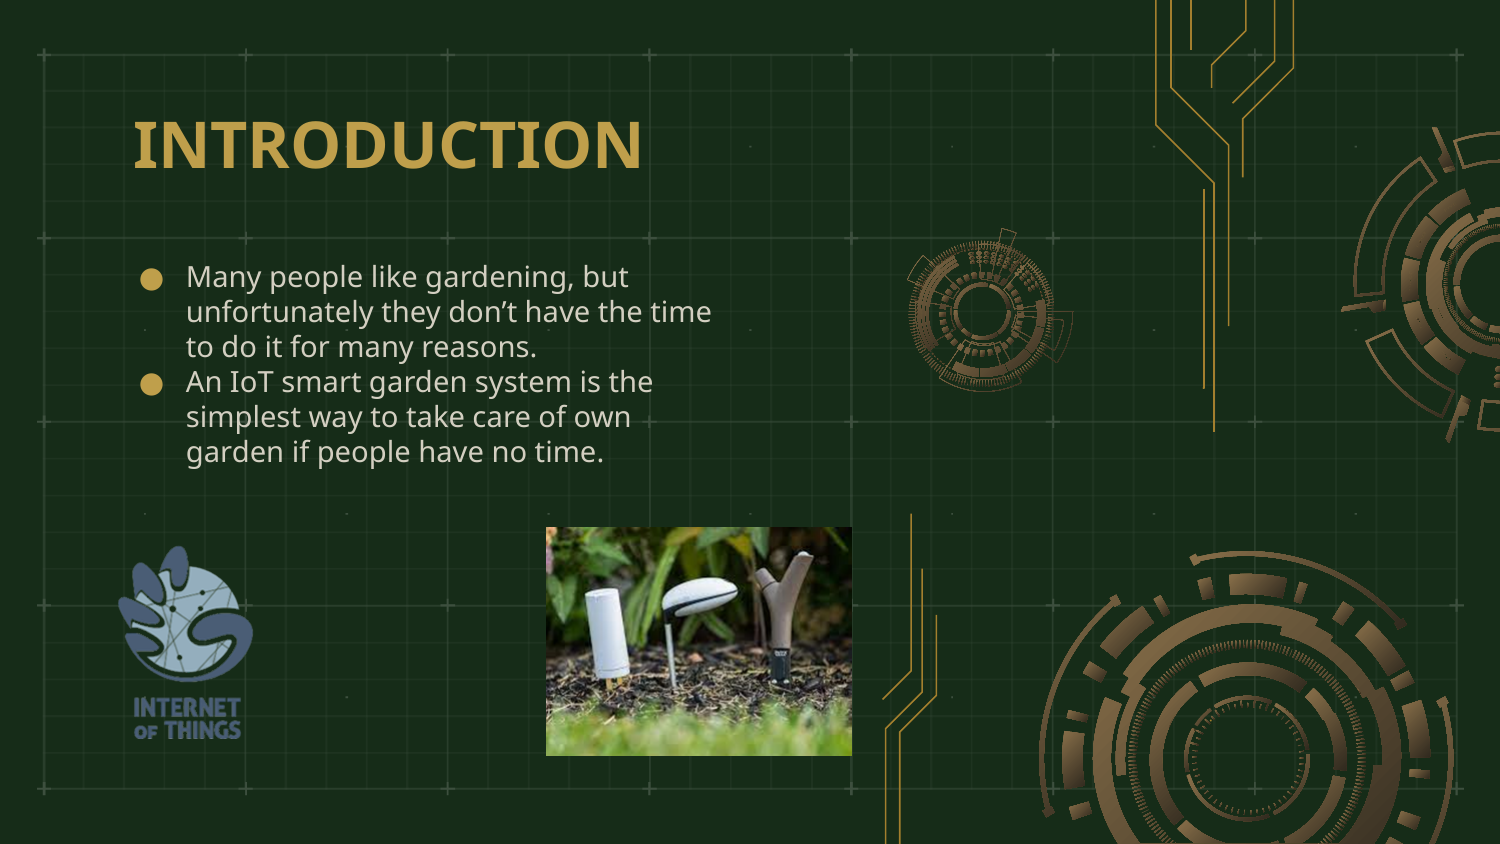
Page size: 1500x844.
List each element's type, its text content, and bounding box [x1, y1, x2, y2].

picture [546, 526, 852, 756]
picture [116, 543, 258, 739]
title INTRODUCTION [118, 88, 1382, 193]
subtitle Many people like gardening, but unfortunately they don’t have the time to do it for many reasons. An IoT smart garden system is the simplest way to take care of own garden if people have no time. [123, 243, 750, 579]
